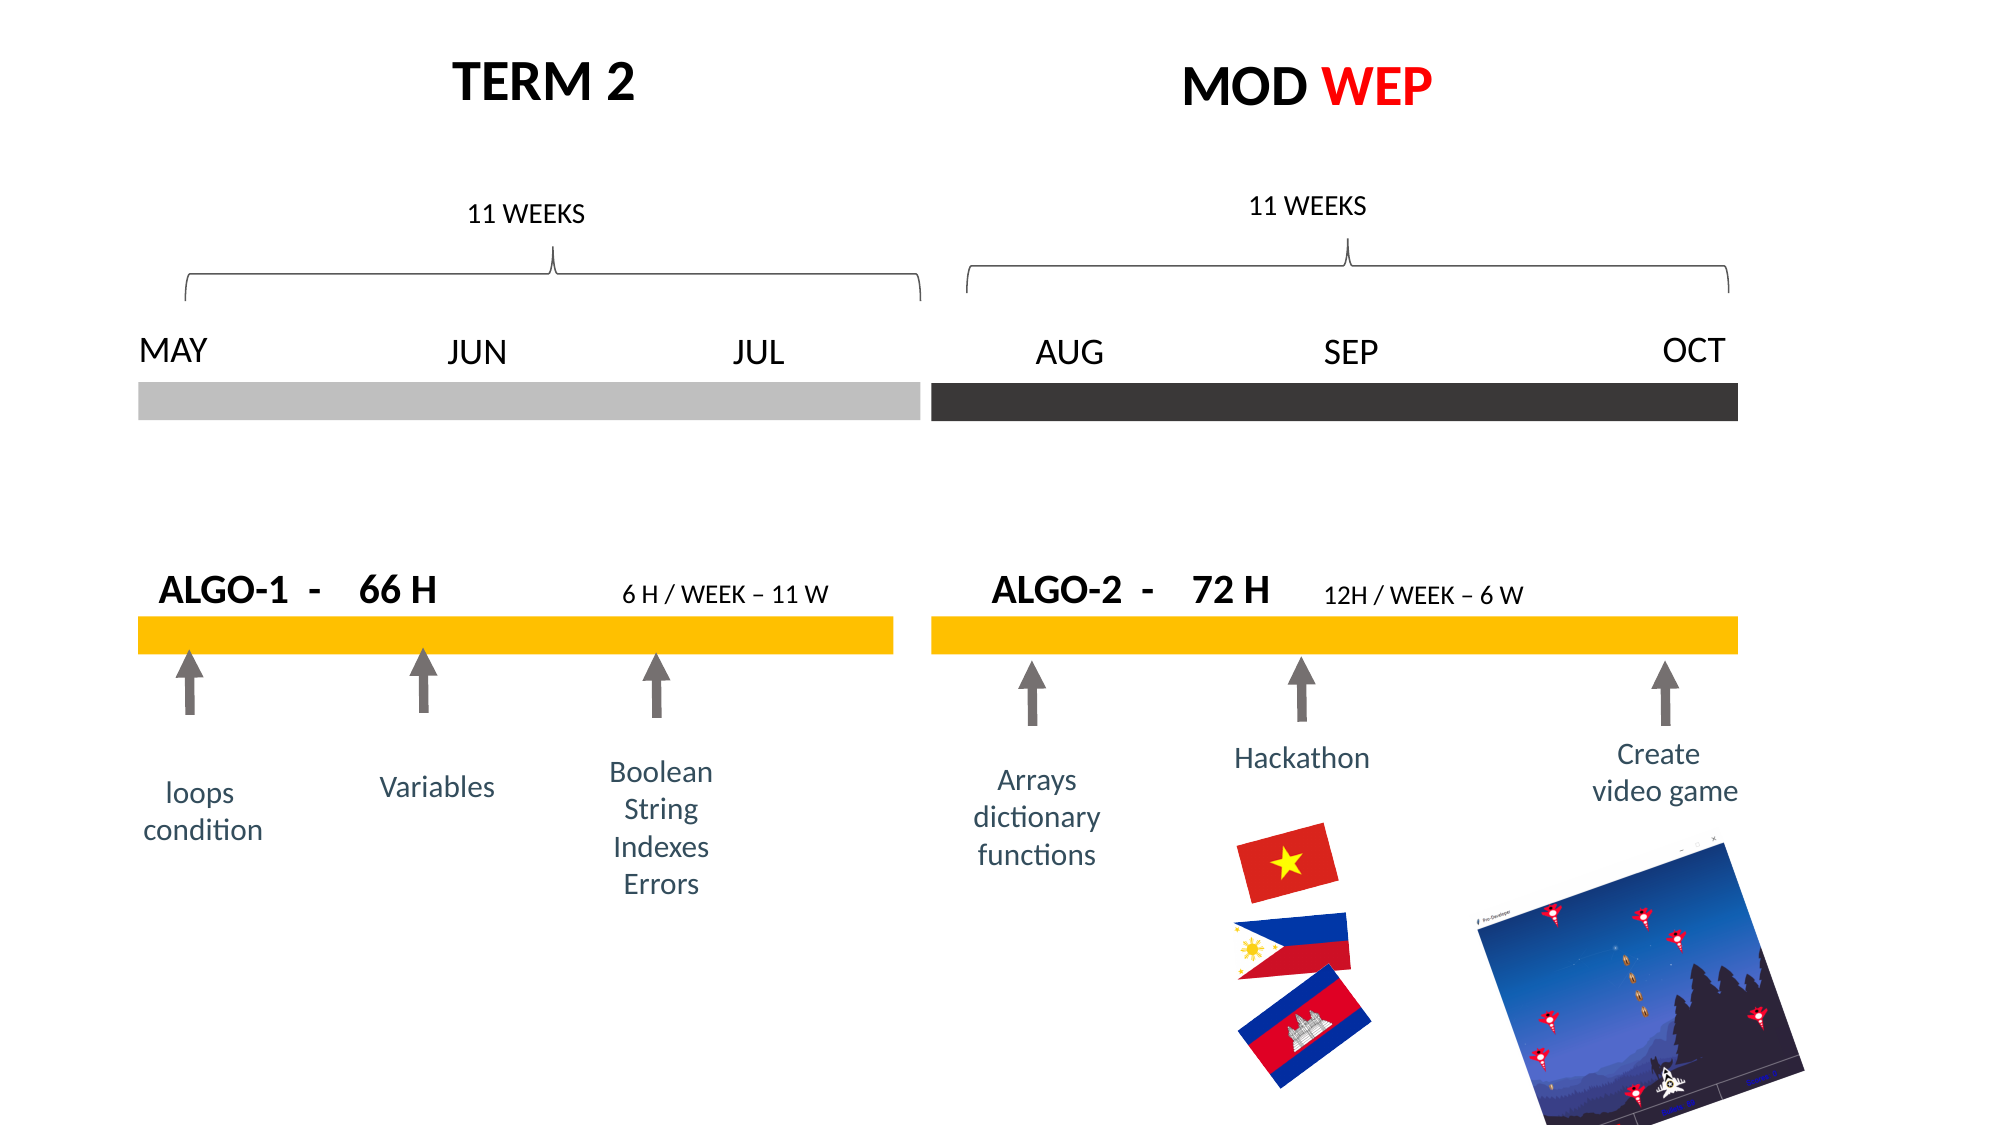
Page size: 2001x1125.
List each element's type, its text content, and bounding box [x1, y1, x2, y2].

picture [1233, 913, 1371, 1088]
text_box [931, 616, 1738, 655]
text_box [185, 246, 921, 302]
text_box 12H / WEEK – 6 W [1308, 569, 1544, 617]
text_box OCT [1647, 317, 1742, 377]
text_box Create video game [1576, 725, 1755, 816]
text_box Variables [363, 758, 511, 811]
text_box ALGO-2 - 72 H [976, 554, 1288, 620]
text_box loops condition [127, 764, 280, 855]
picture [1237, 823, 1338, 903]
text_box AUG [1020, 319, 1121, 380]
text_box [931, 383, 1738, 422]
text_box Hackathon [1219, 729, 1387, 782]
text_box [138, 382, 921, 421]
text_box MAY [123, 317, 224, 377]
text_box Boolean String Indexes Errors [593, 743, 729, 909]
text_box Arrays dictionary functions [956, 751, 1119, 879]
text_box MOD WEP [1166, 39, 1479, 125]
text_box 11 WEEKS [1233, 178, 1467, 229]
picture [1470, 828, 1805, 1125]
text_box [138, 616, 894, 655]
text_box ALGO-1 - 66 H [143, 554, 455, 620]
text_box [966, 238, 1729, 294]
text_box JUL [717, 319, 801, 380]
text_box SEP [1309, 319, 1395, 380]
text_box JUN [432, 319, 524, 380]
text_box 11 WEEKS [451, 186, 686, 237]
text_box TERM 2 [437, 35, 657, 120]
text_box 6 H / WEEK – 11 W [607, 568, 849, 617]
